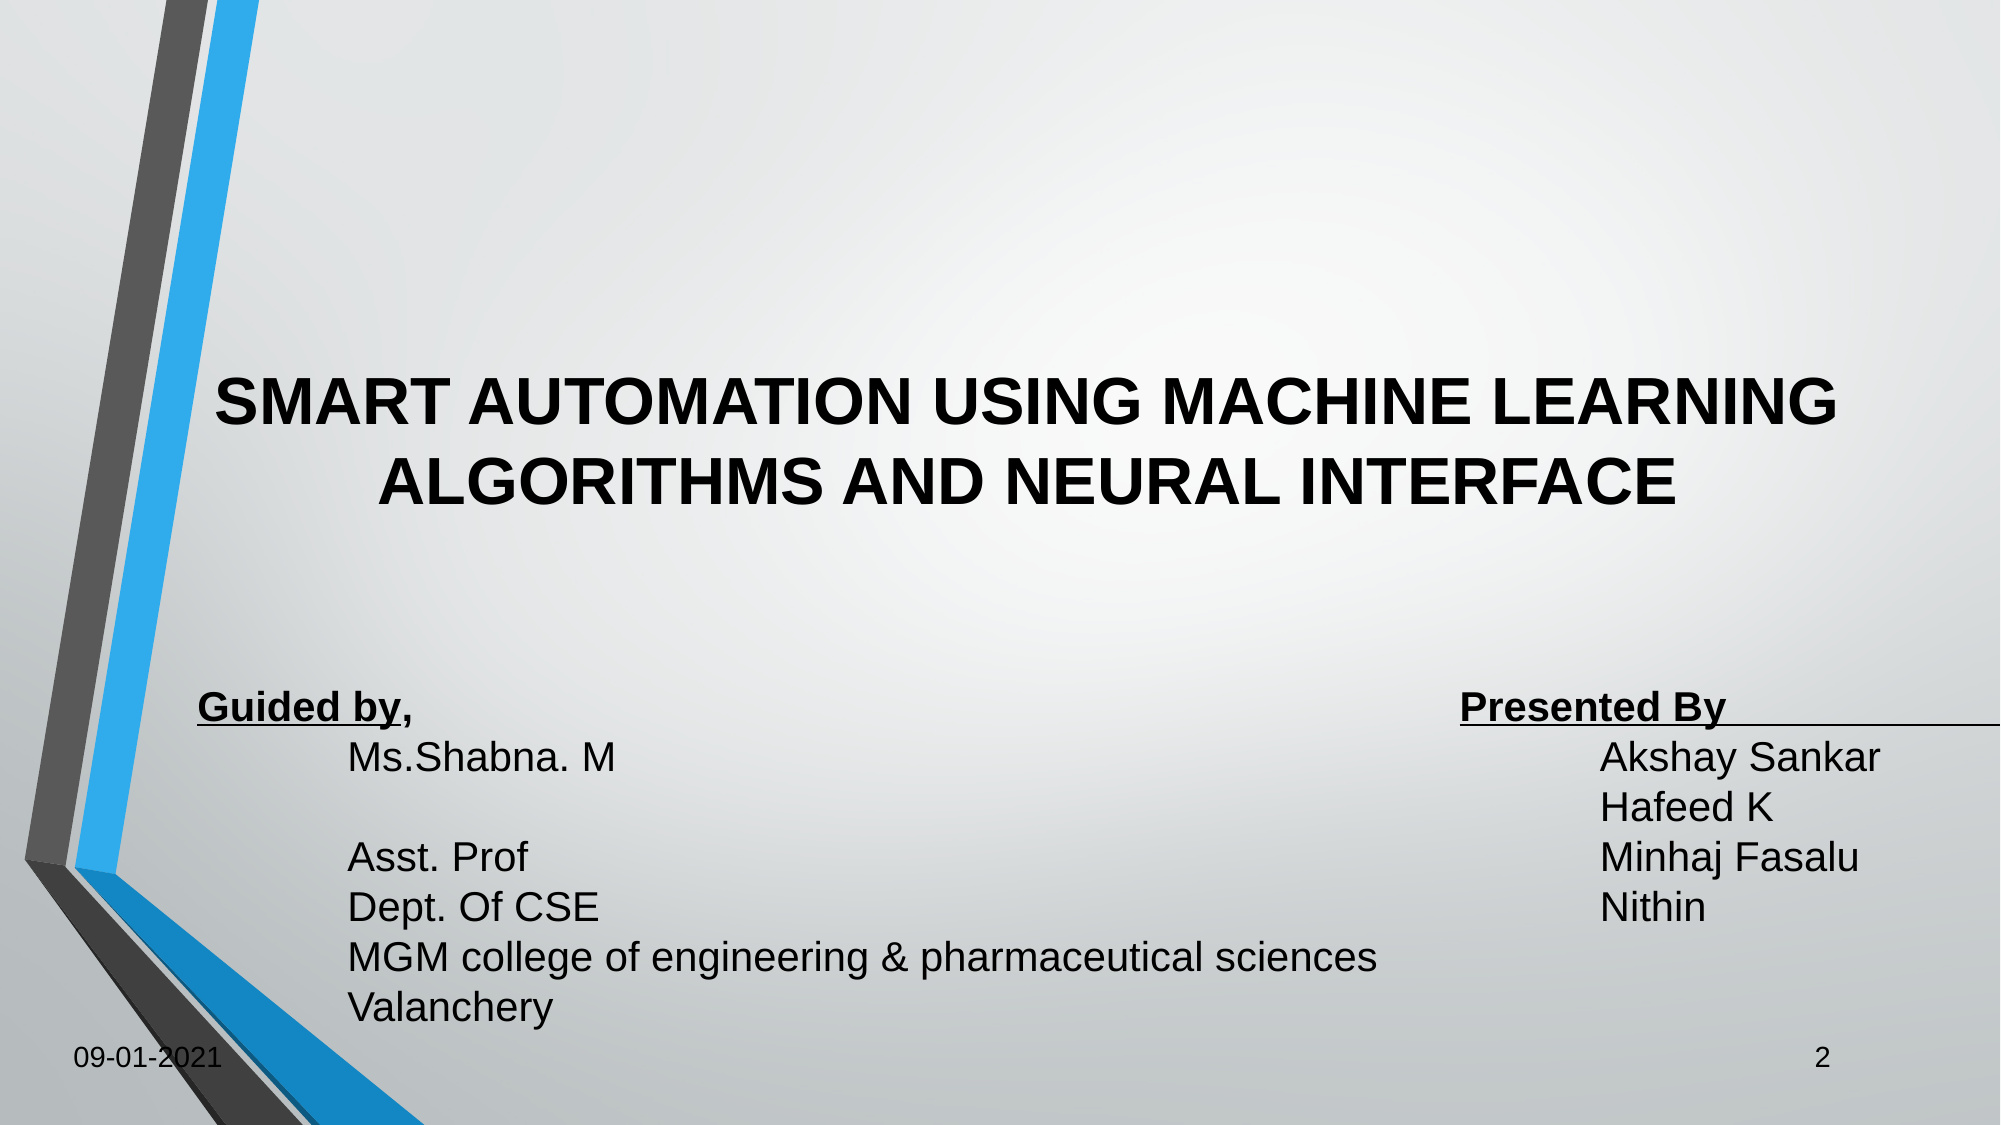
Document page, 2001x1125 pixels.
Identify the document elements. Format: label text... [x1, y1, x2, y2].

title SMART AUTOMATION USING MACHINE LEARNING ALGORITHMS AND NEURAL INTERFACE [165, 328, 1891, 547]
slide_number 2 [1755, 1038, 1846, 1087]
text_box Presented By Akshay Sankar Hafeed K Minhaj Fasalu Nithin [1435, 672, 2000, 983]
text_box 09-01-2021 [58, 1024, 321, 1087]
text_box Guided by, Ms.Shabna. M Asst. Prof Dept. Of CSE MGM college of engineering & pharmaceutical sciences Valanchery [182, 672, 1915, 1038]
